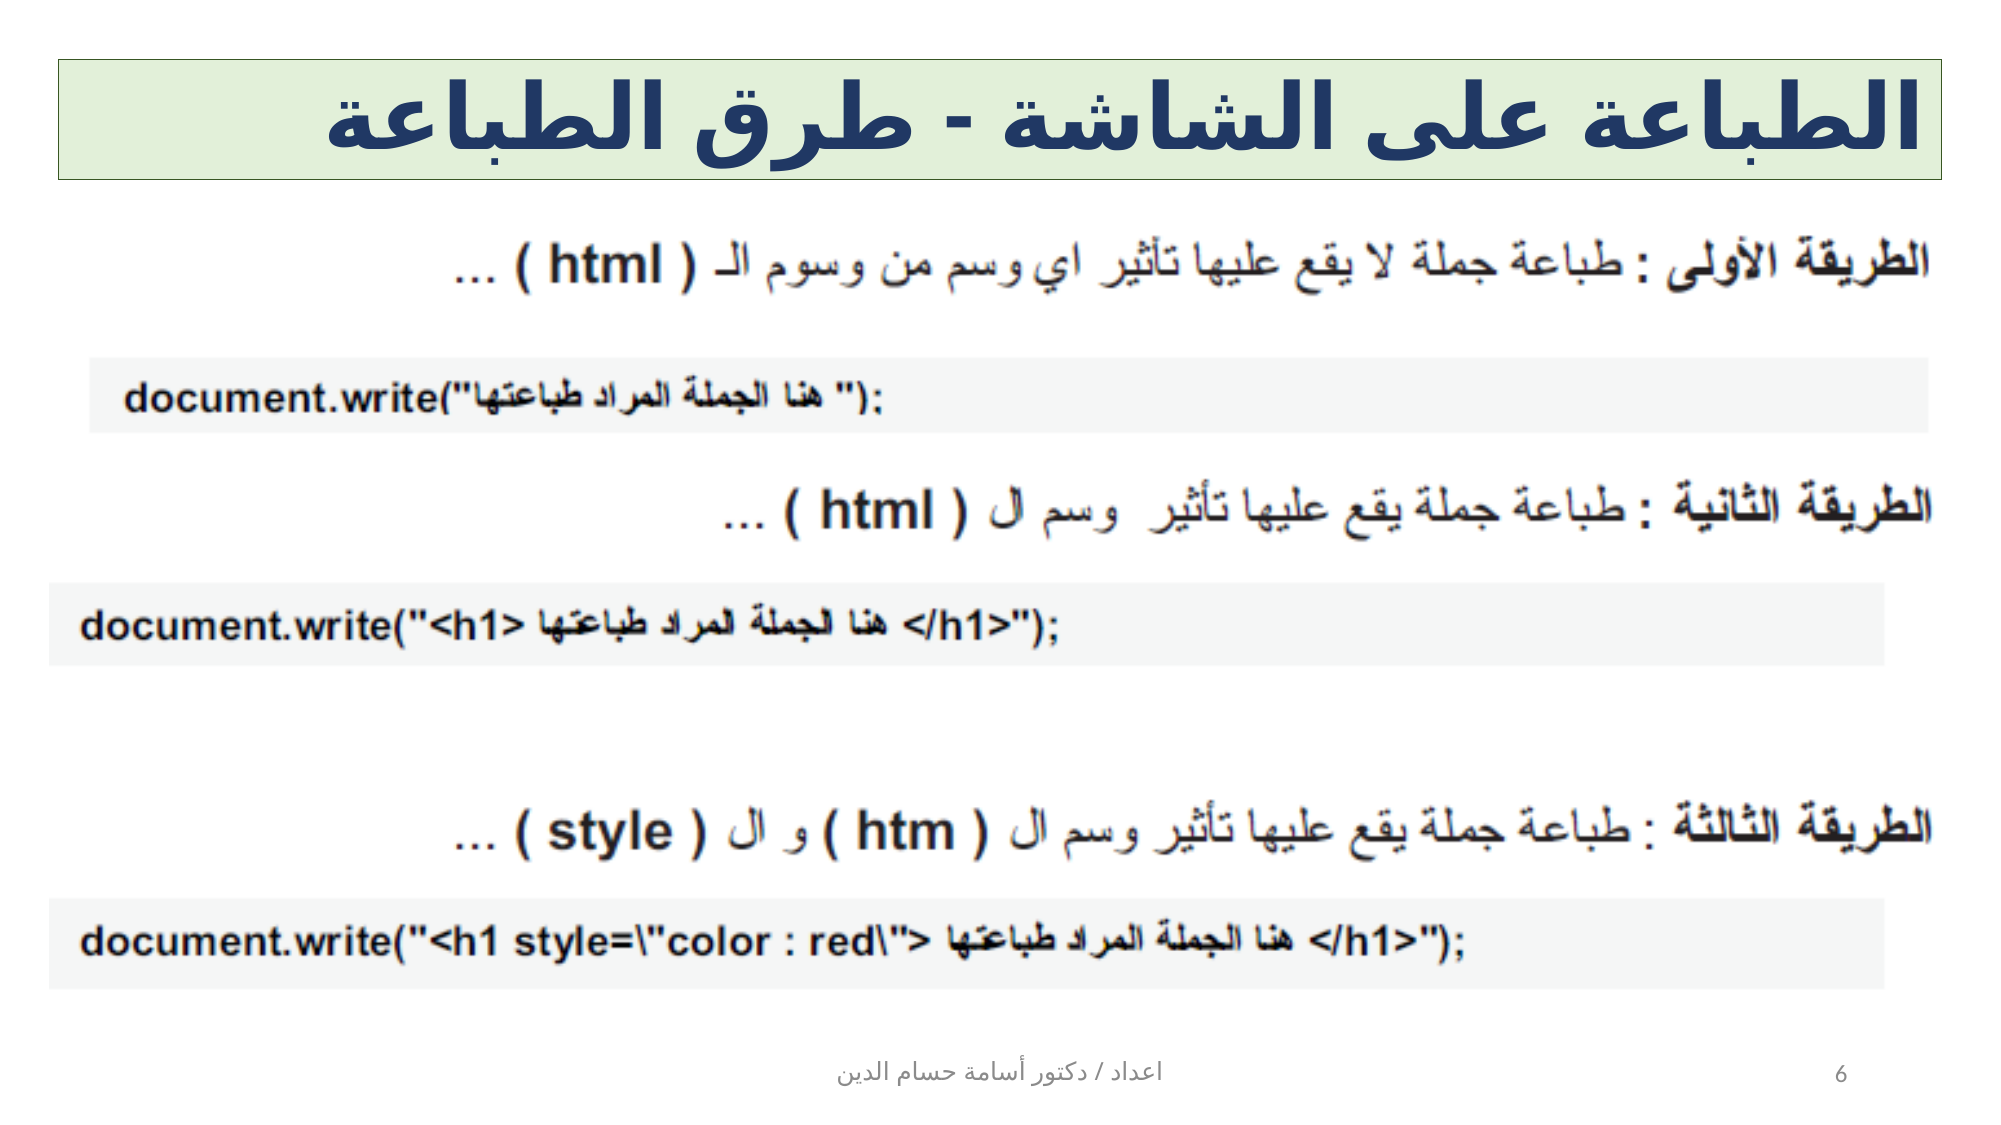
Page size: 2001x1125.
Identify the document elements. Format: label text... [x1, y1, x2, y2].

footer اعداد / دكتور أسامة حسام الدين [662, 1042, 1338, 1103]
slide_number 6 [1412, 1042, 1863, 1103]
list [48, 211, 1942, 995]
title الطباعة على الشاشة - طرق الطباعة [58, 59, 1942, 180]
